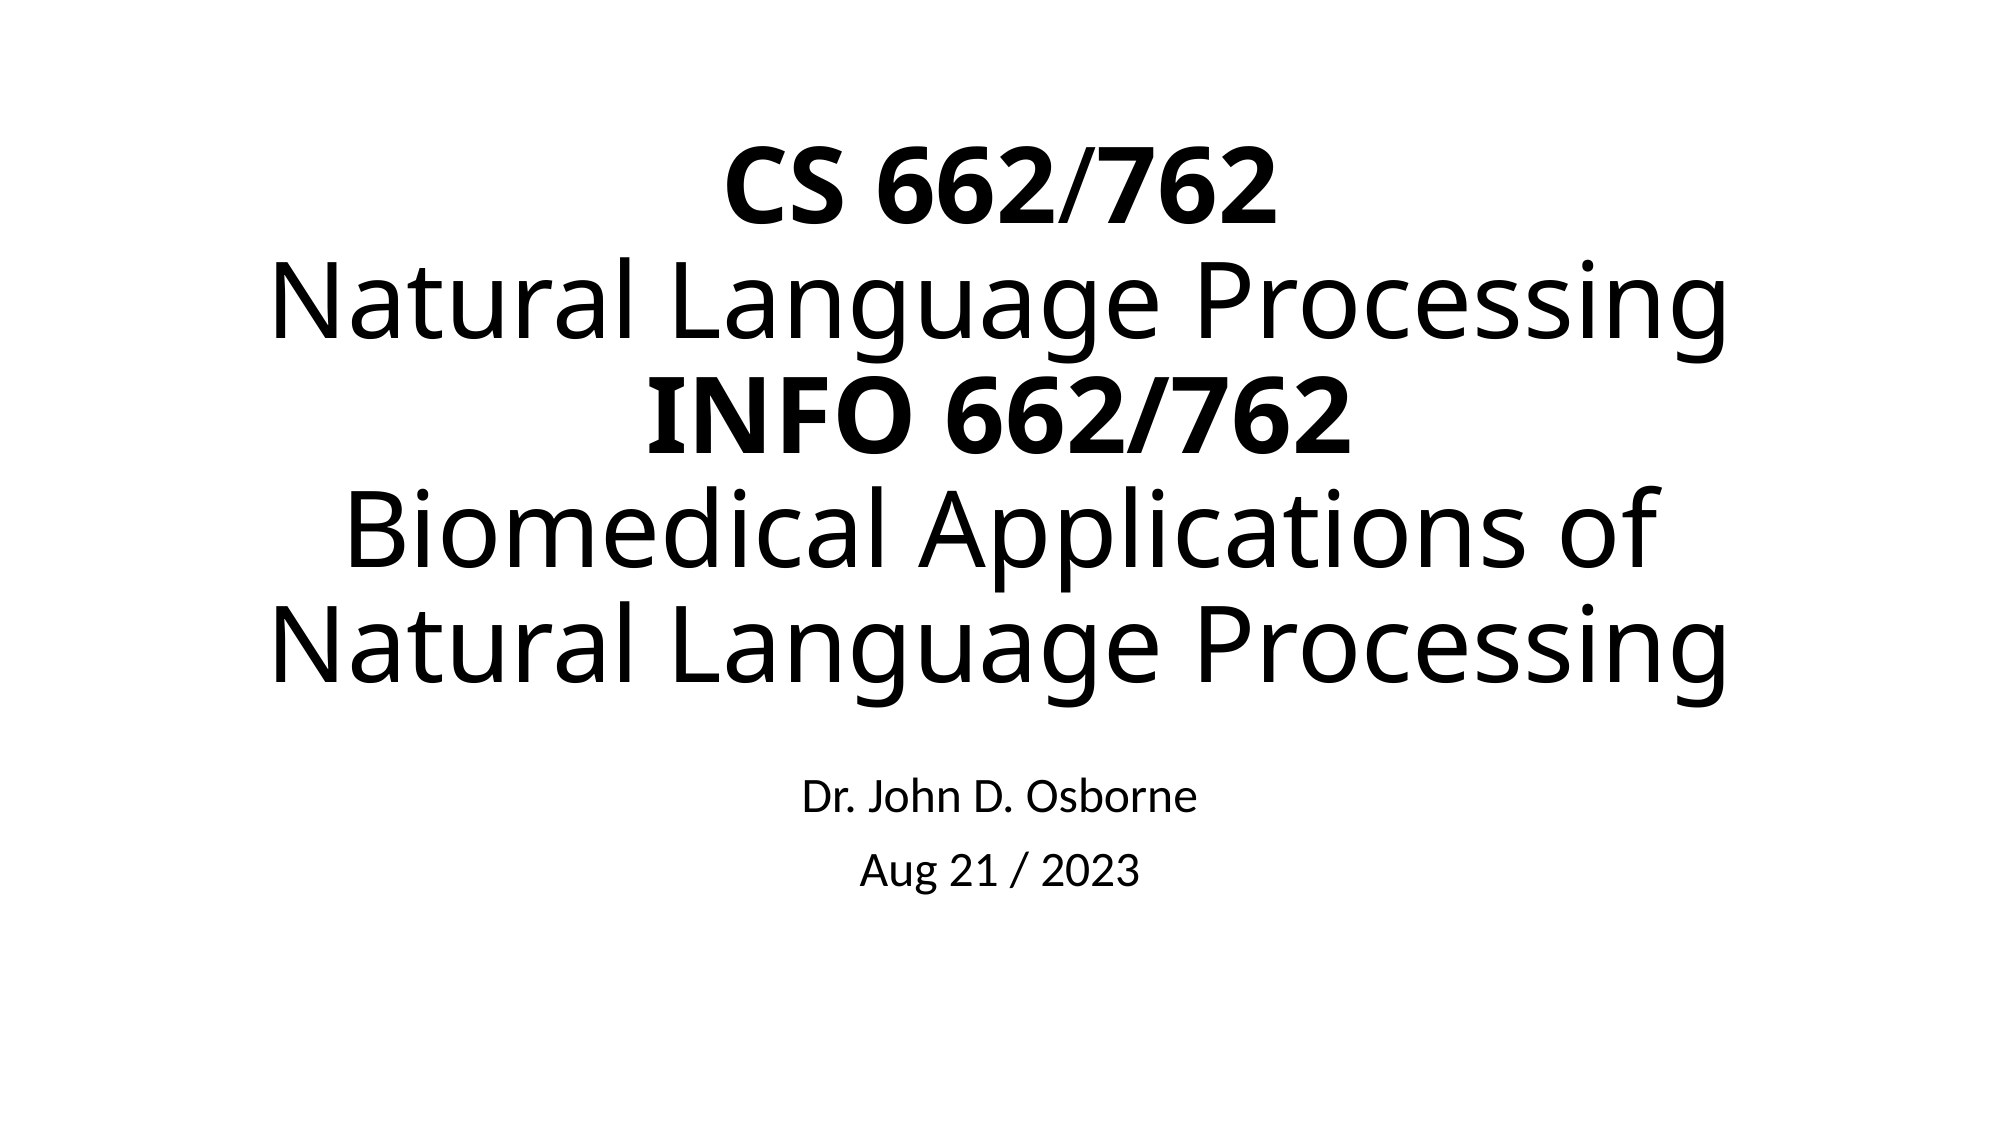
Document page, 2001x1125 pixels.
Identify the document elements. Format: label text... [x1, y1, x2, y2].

title CS 662/762 Natural Language Processing INFO 662/762 Biomedical Applications of Natural Language Processing [249, 56, 1750, 714]
subtitle Dr. John D. Osborne Aug 21 / 2023 [249, 762, 1750, 906]
